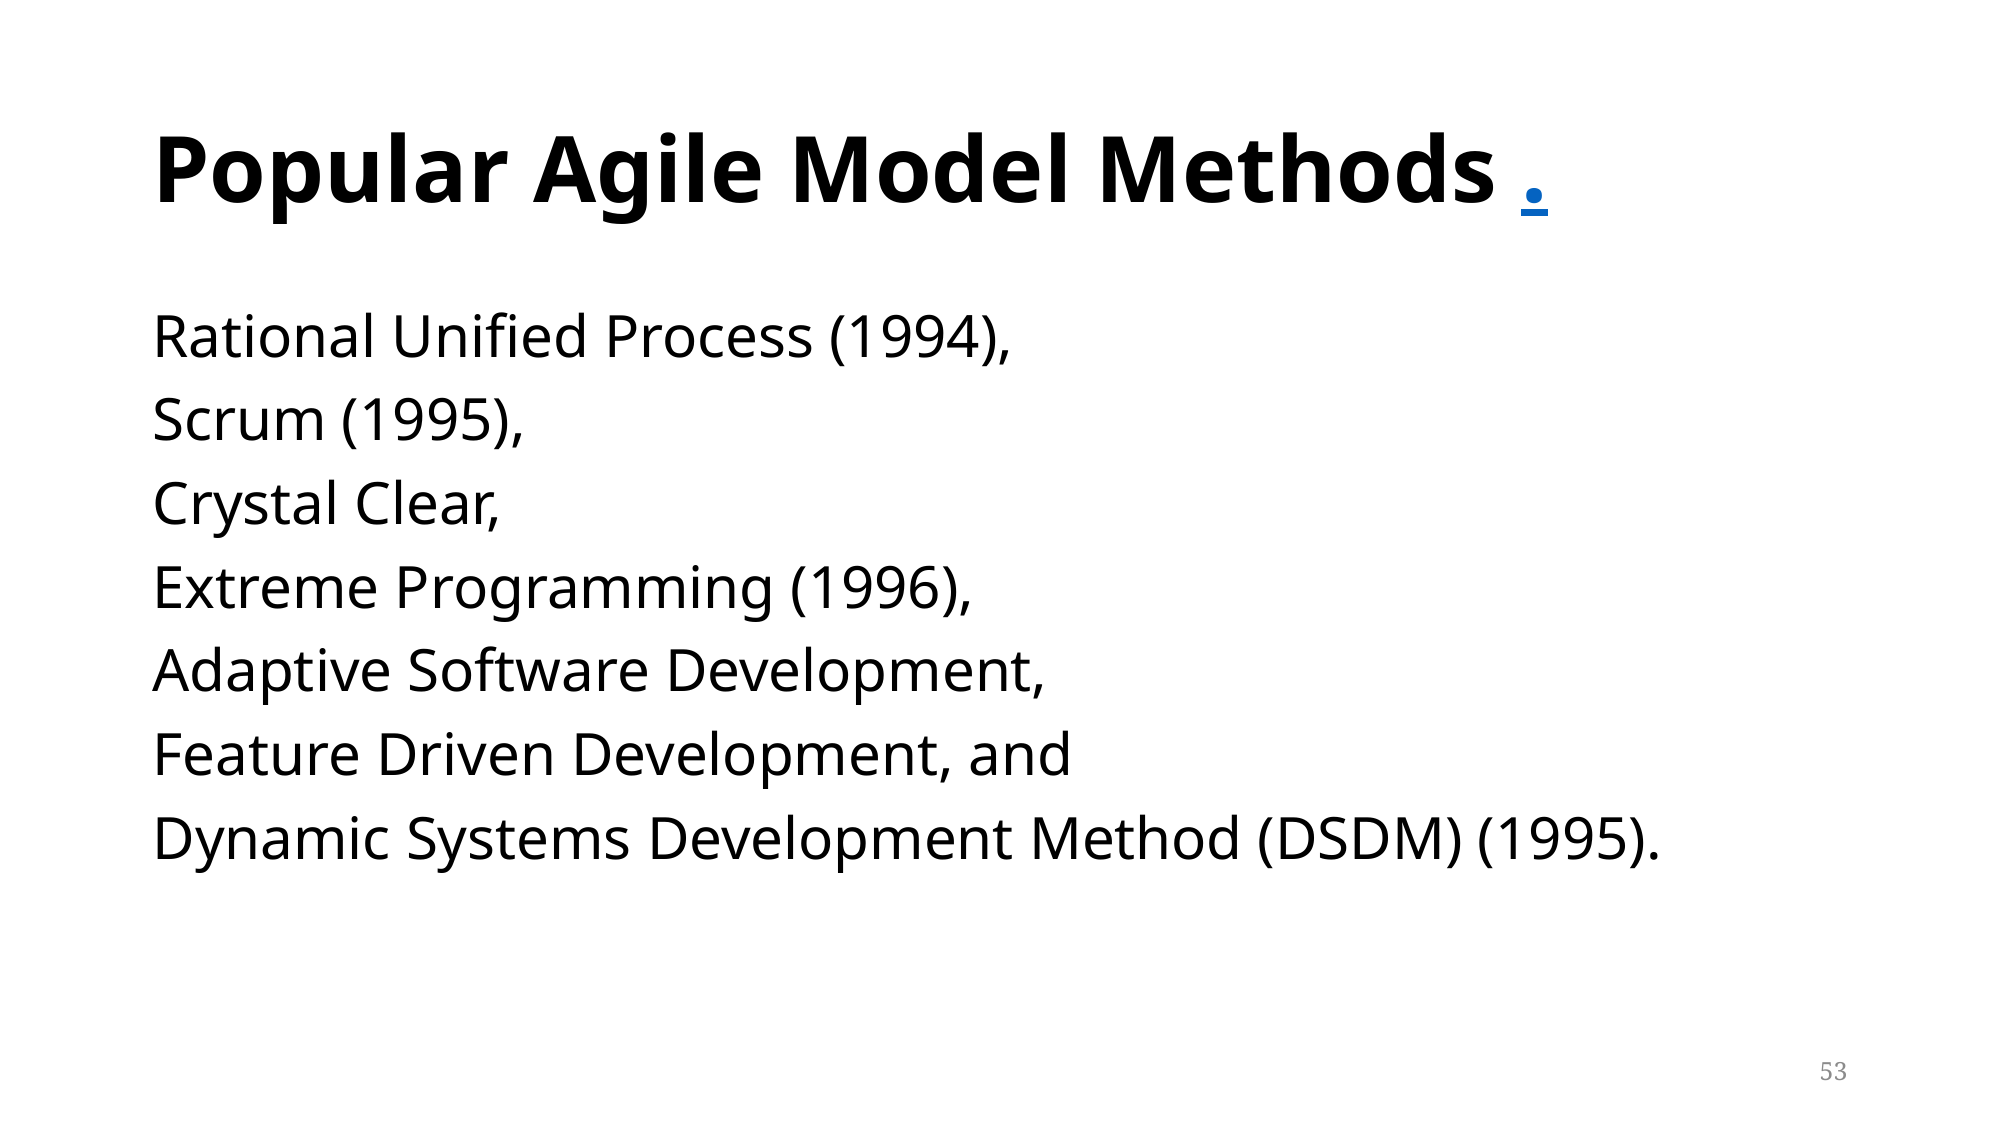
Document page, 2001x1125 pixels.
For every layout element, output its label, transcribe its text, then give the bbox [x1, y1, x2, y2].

list Rational Unified Process (1994), Scrum (1995), Crystal Clear, Extreme Programming (1996), Adaptive Software Development, Feature Driven Development, and Dynamic Systems Development Method (DSDM) (1995). [137, 299, 1863, 1014]
title Popular Agile Model Methods . [137, 59, 1863, 278]
slide_number 53 [1412, 1042, 1863, 1103]
